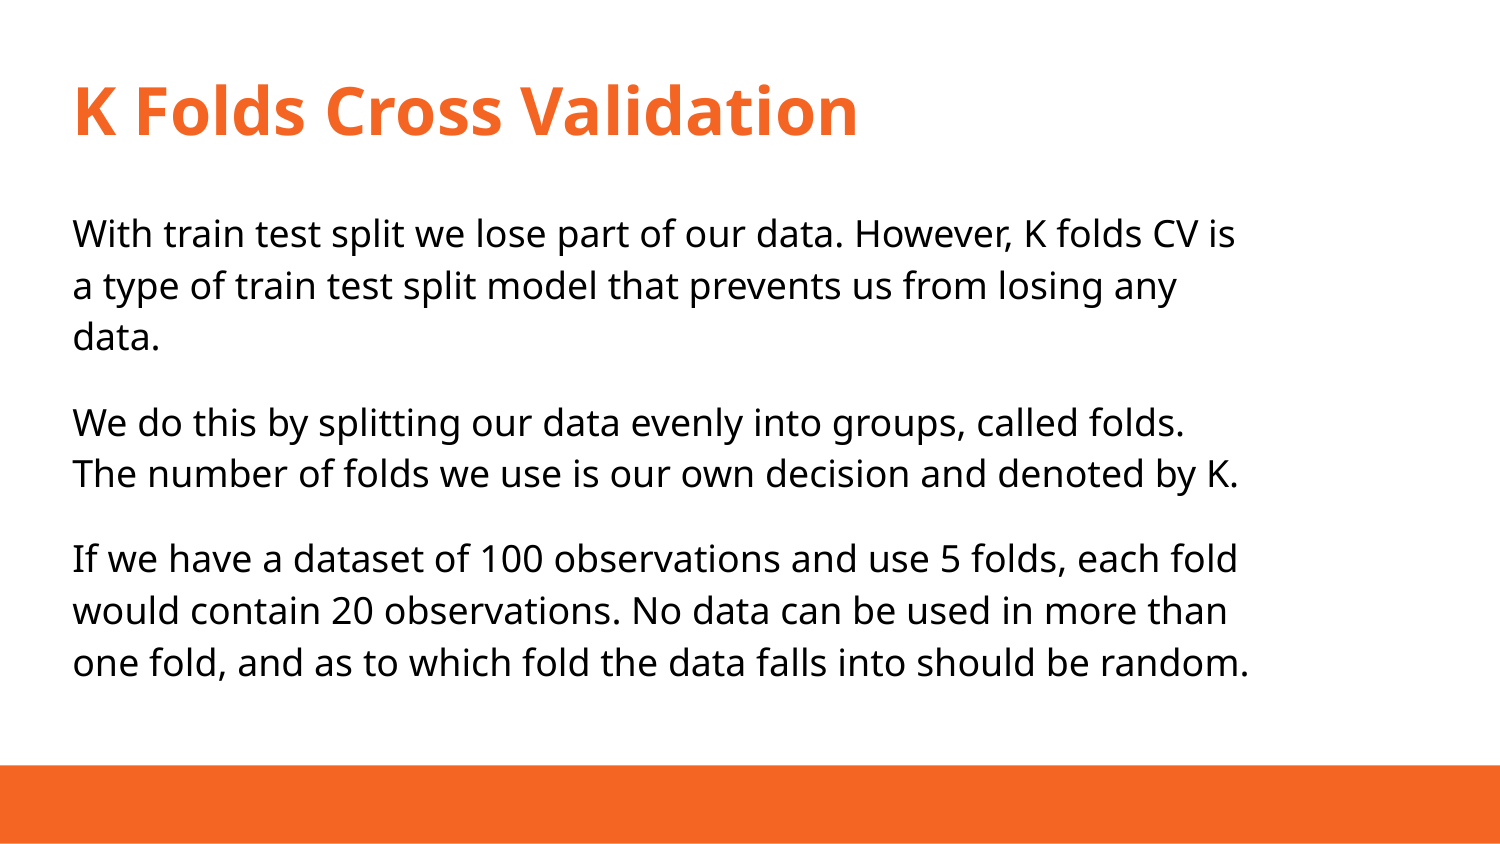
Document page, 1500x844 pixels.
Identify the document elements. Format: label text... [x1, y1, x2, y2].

list With train test split we lose part of our data. However, K folds CV is a type of train test split model that prevents us from losing any data. We do this by splitting our data evenly into groups, called folds. The number of folds we use is our own decision and denoted by K. If we have a dataset of 100 observations and use 5 folds, each fold would contain 20 observations. No data can be used in more than one fold, and as to which fold the data falls into should be random. [57, 188, 1273, 709]
title K Folds Cross Validation [57, 54, 1273, 164]
